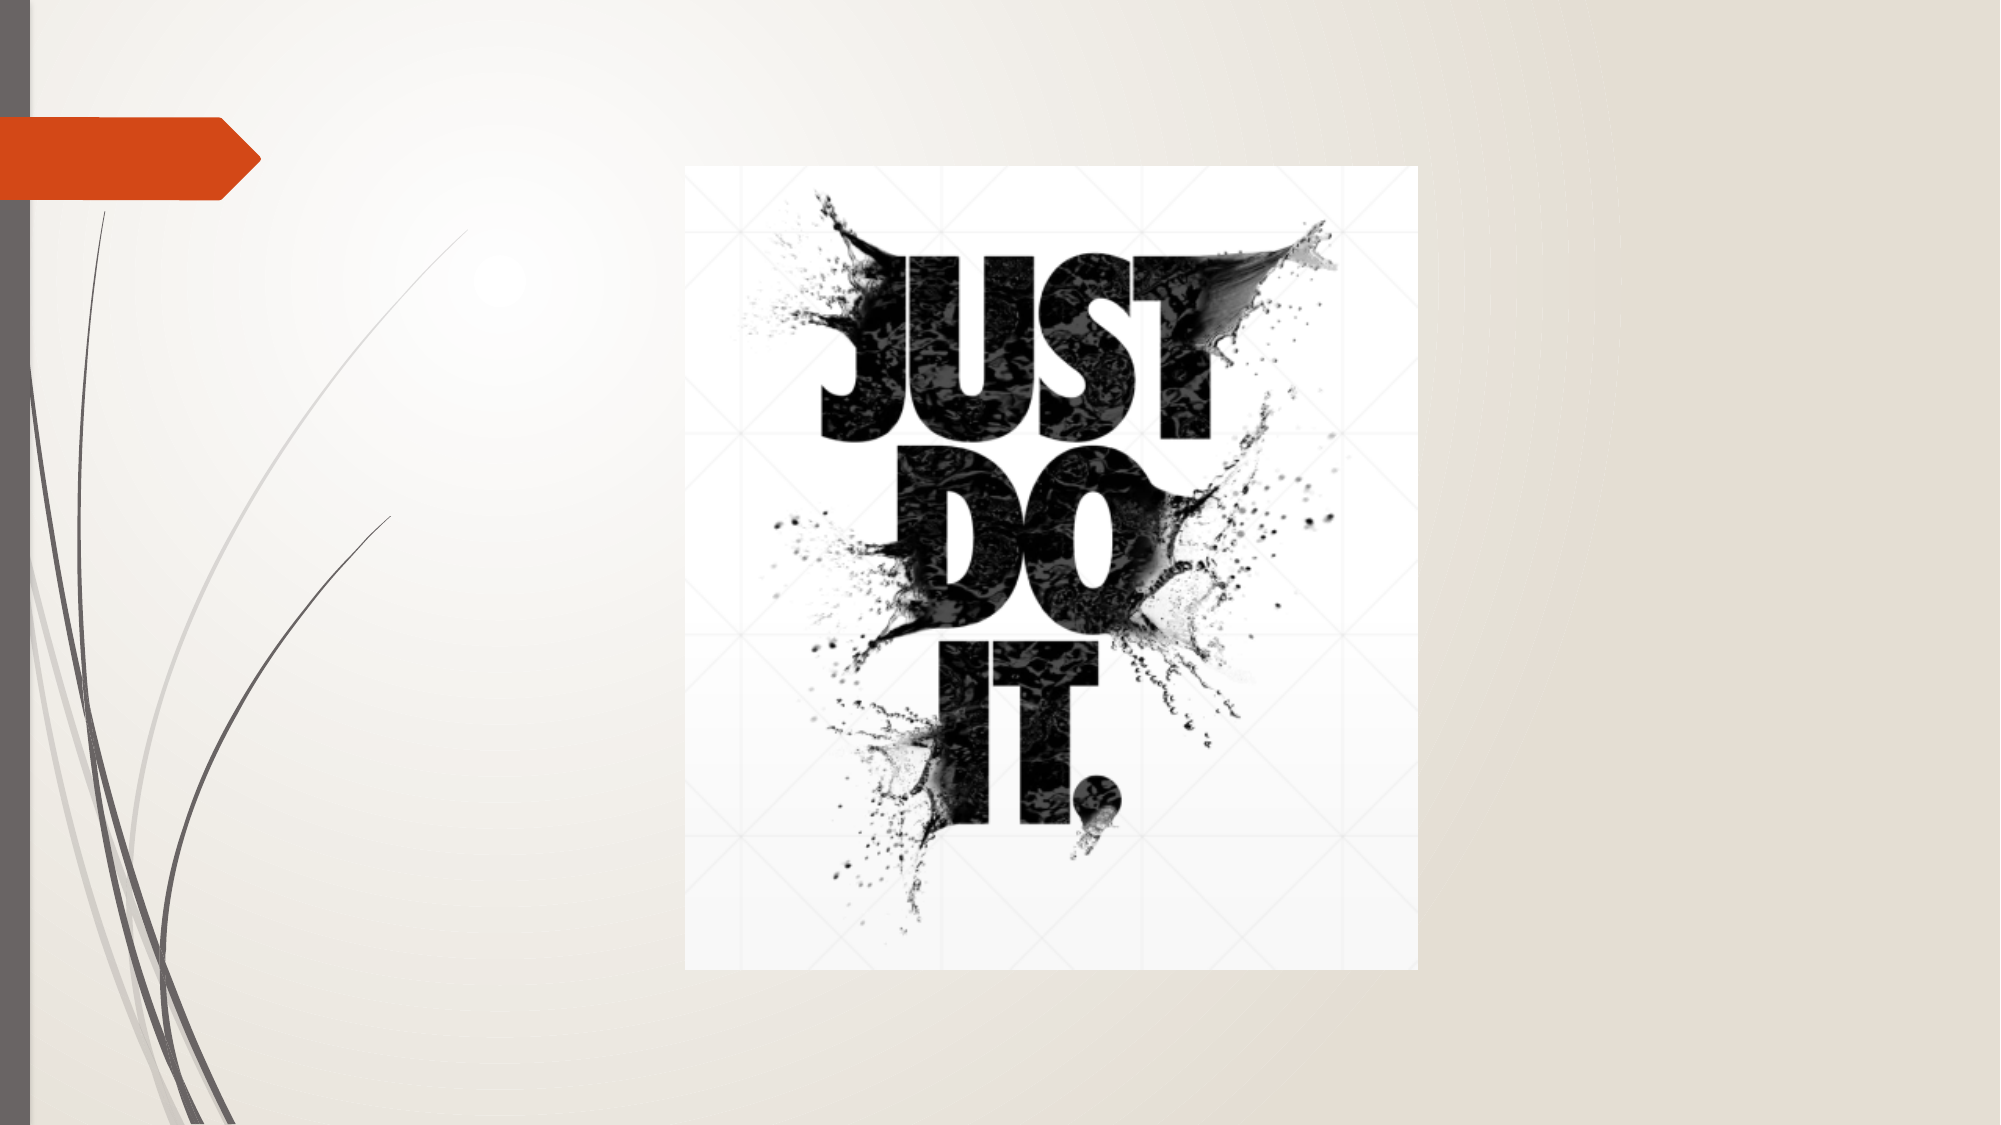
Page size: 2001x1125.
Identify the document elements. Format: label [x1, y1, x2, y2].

picture [685, 166, 1418, 970]
